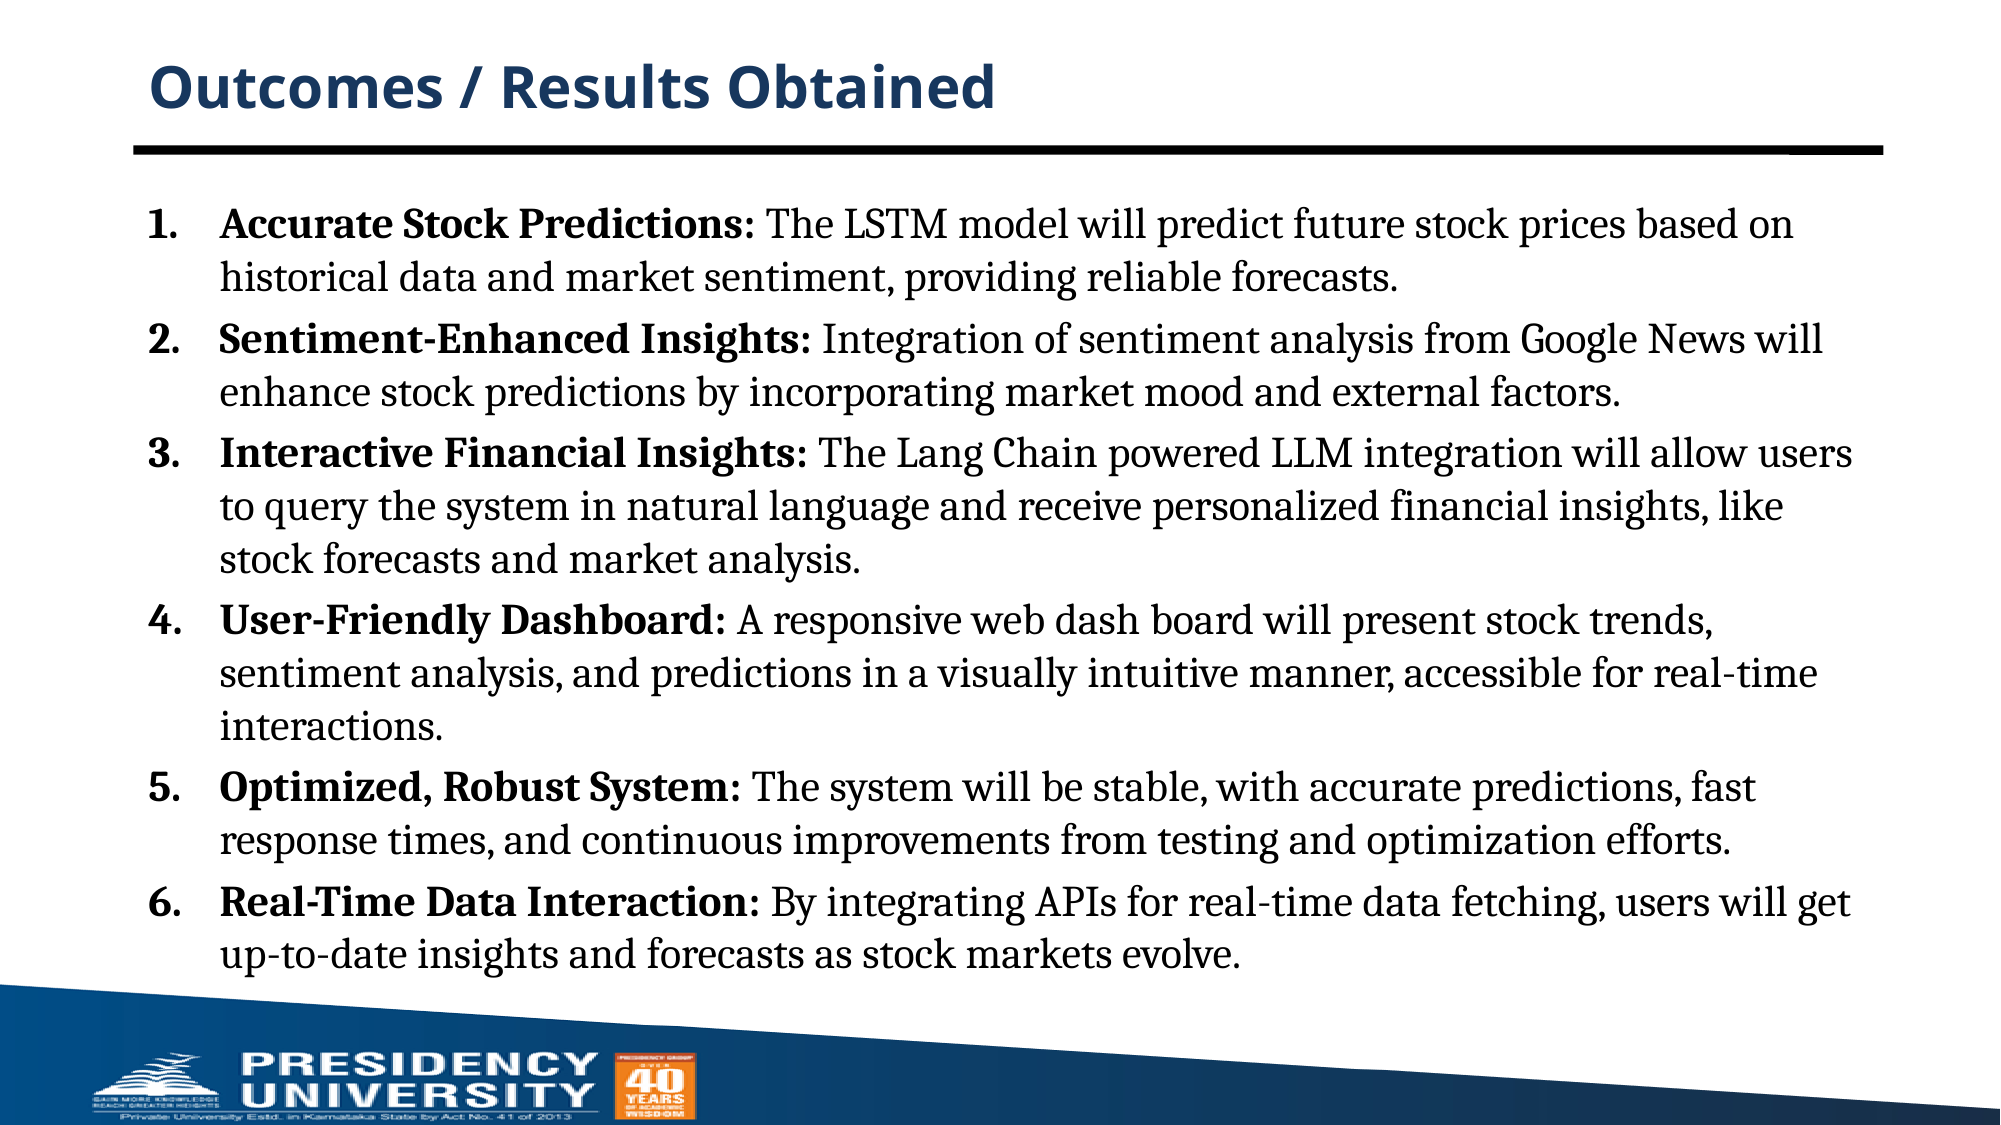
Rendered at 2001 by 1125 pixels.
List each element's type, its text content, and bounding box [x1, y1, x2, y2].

list Accurate Stock Predictions: The LSTM model will predict future stock prices based on historical data and market sentiment, providing reliable forecasts. Sentiment-Enhanced Insights: Integration of sentiment analysis from Google News will enhance stock predictions by incorporating market mood and external factors. Interactive Financial Insights: The Lang Chain powered LLM integration will allow users to query the system in natural language and receive personalized financial insights, like stock forecasts and market analysis. User-Friendly Dashboard: A responsive web dash board will present stock trends, sentiment analysis, and predictions in a visually intuitive manner, accessible for real-time interactions. Optimized, Robust System: The system will be stable, with accurate predictions, fast response times, and continuous improvements from testing and optimization efforts. Real-Time Data Interaction: By integrating APIs for real-time data fetching, users will get up-to-date insights and forecasts as stock markets evolve. [133, 187, 1884, 1000]
picture [0, 982, 2000, 1125]
title Outcomes / Results Obtained [133, 45, 1884, 125]
